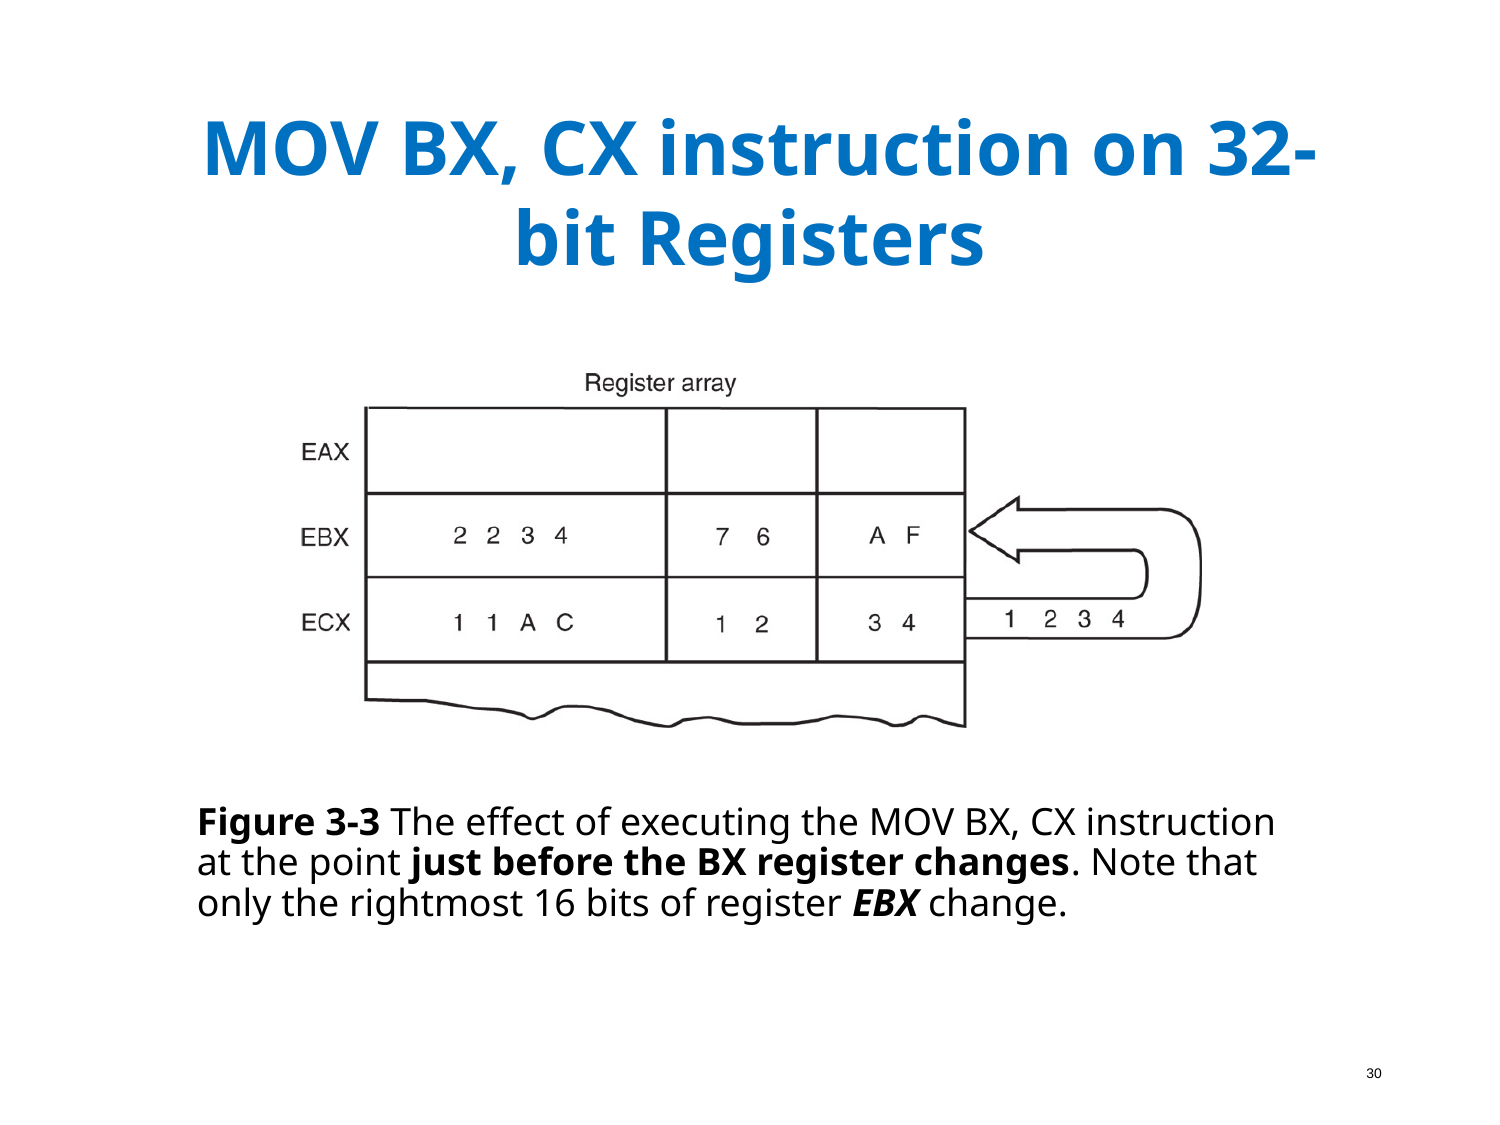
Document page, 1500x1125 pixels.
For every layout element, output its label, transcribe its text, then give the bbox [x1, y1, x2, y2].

picture [299, 368, 1202, 728]
text_box MOV BX, CX instruction on 32-bit Registers [142, 93, 1358, 288]
title Figure 3-3 The effect of executing the MOV BX, CX instruction at the point just before the BX register changes. Note that only the rightmost 16 bits of register EBX change. [181, 762, 1315, 966]
slide_number 30 [1059, 1042, 1397, 1103]
